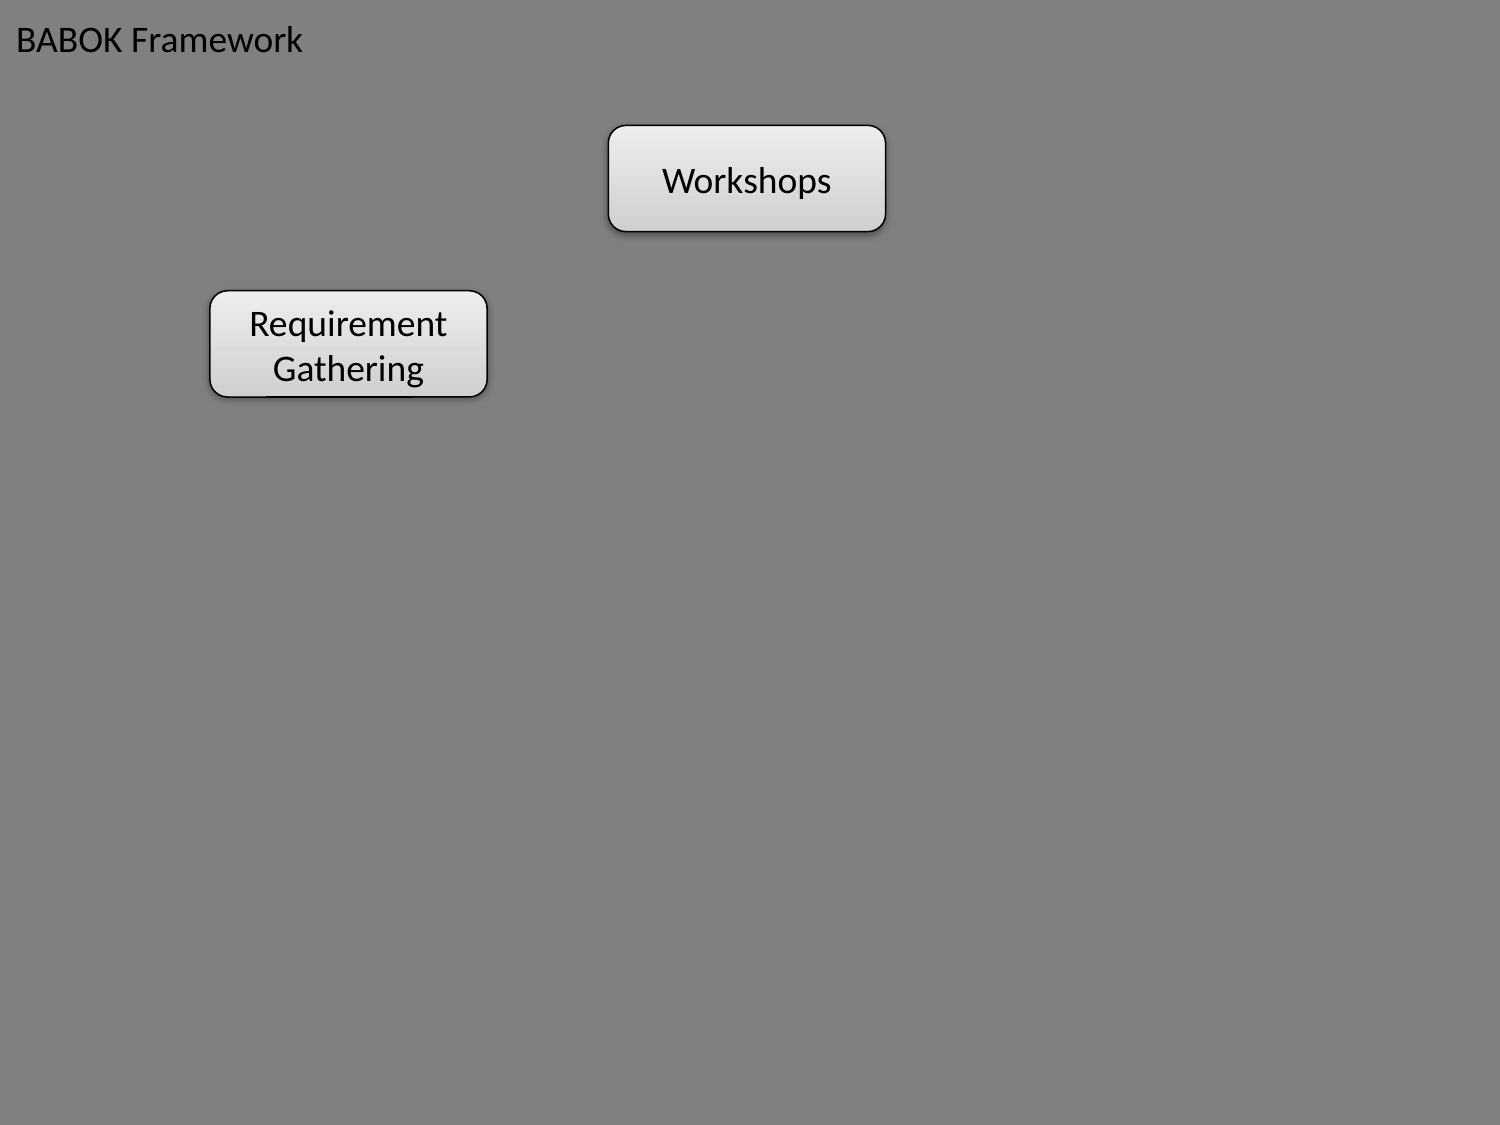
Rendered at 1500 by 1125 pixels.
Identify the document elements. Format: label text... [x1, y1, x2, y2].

text_box BABOK Framework [1, 7, 319, 68]
text_box Requirement Gathering [209, 289, 488, 398]
text_box Workshops [607, 124, 887, 233]
